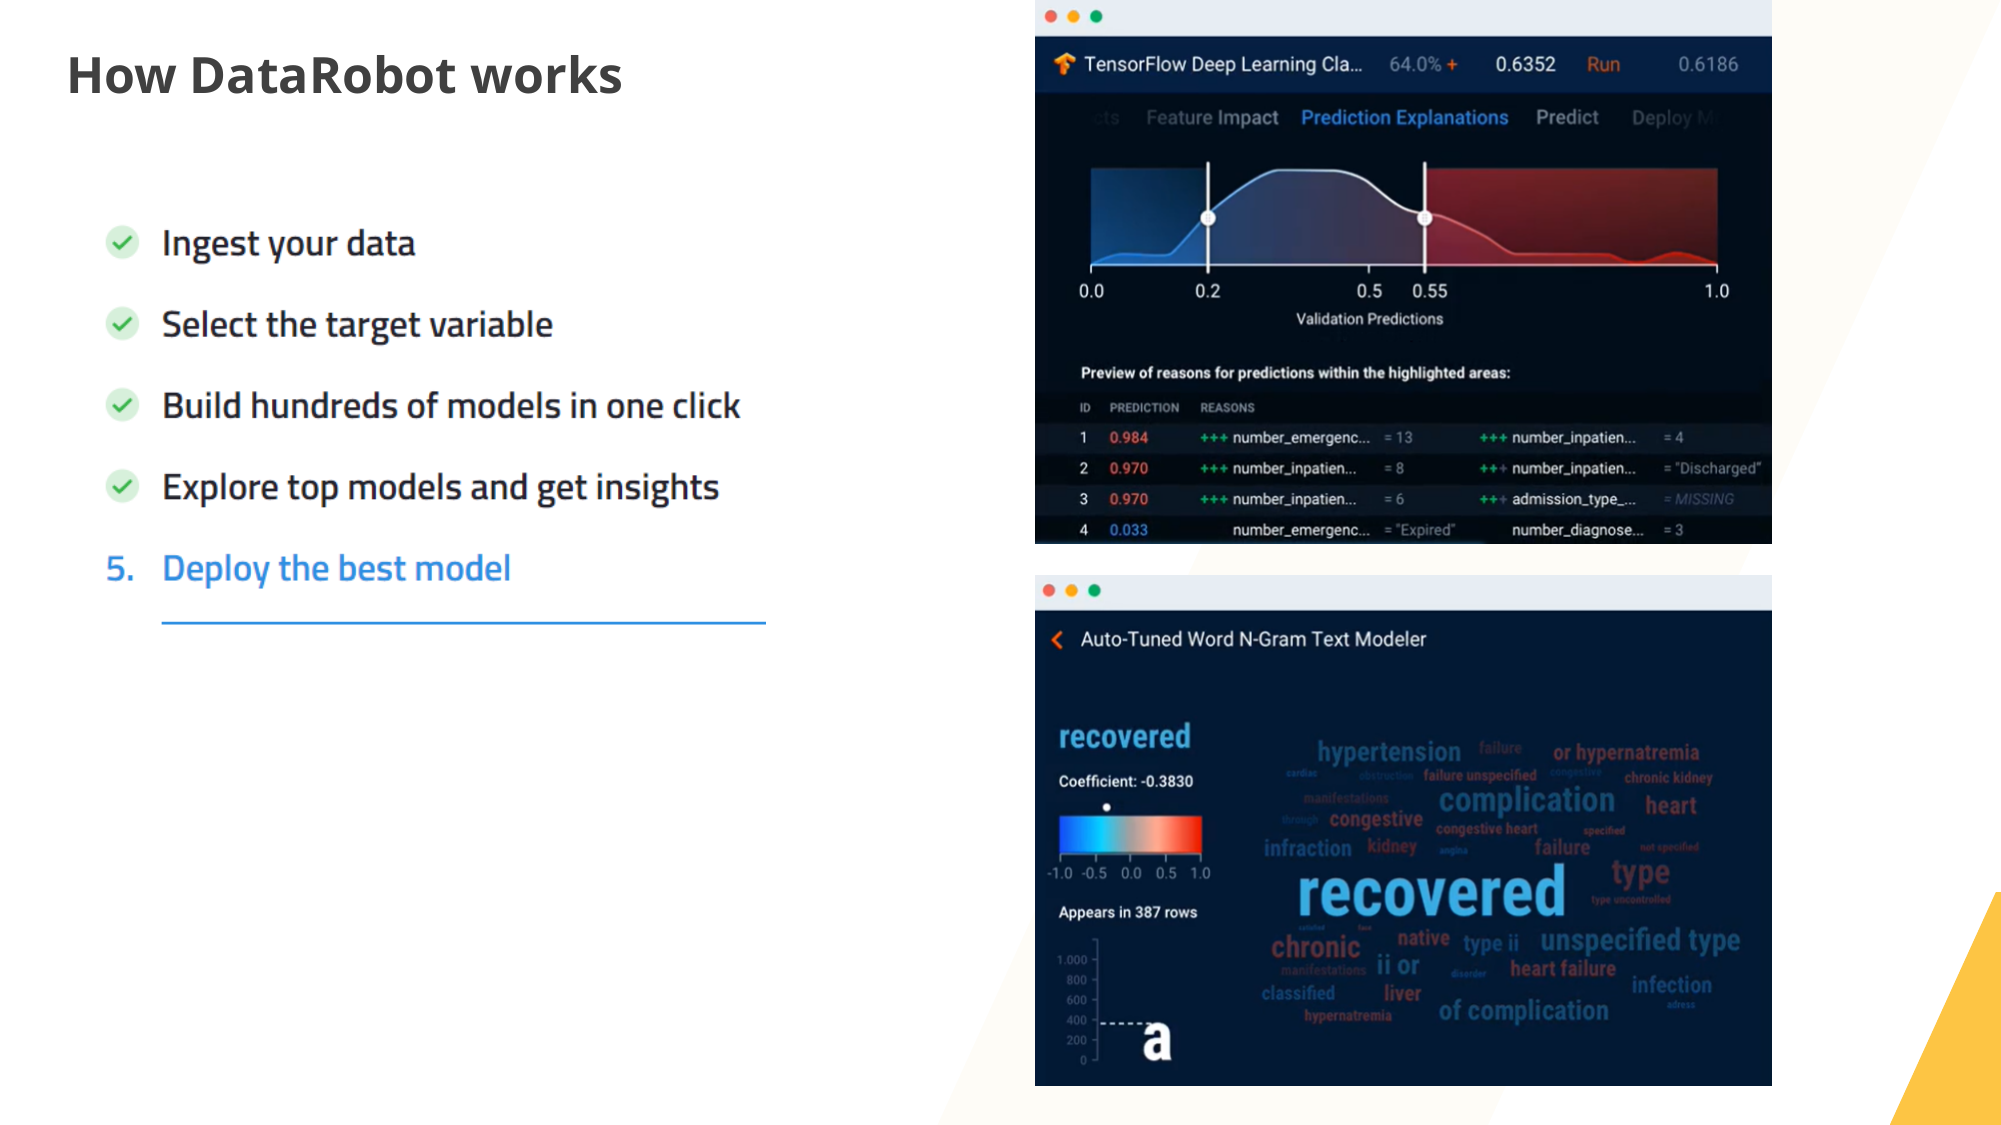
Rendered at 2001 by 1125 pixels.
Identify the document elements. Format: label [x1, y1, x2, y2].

text_box [51, 0, 2000, 1125]
picture [85, 197, 766, 650]
picture [1035, 575, 1772, 1086]
picture [1035, 0, 1772, 544]
